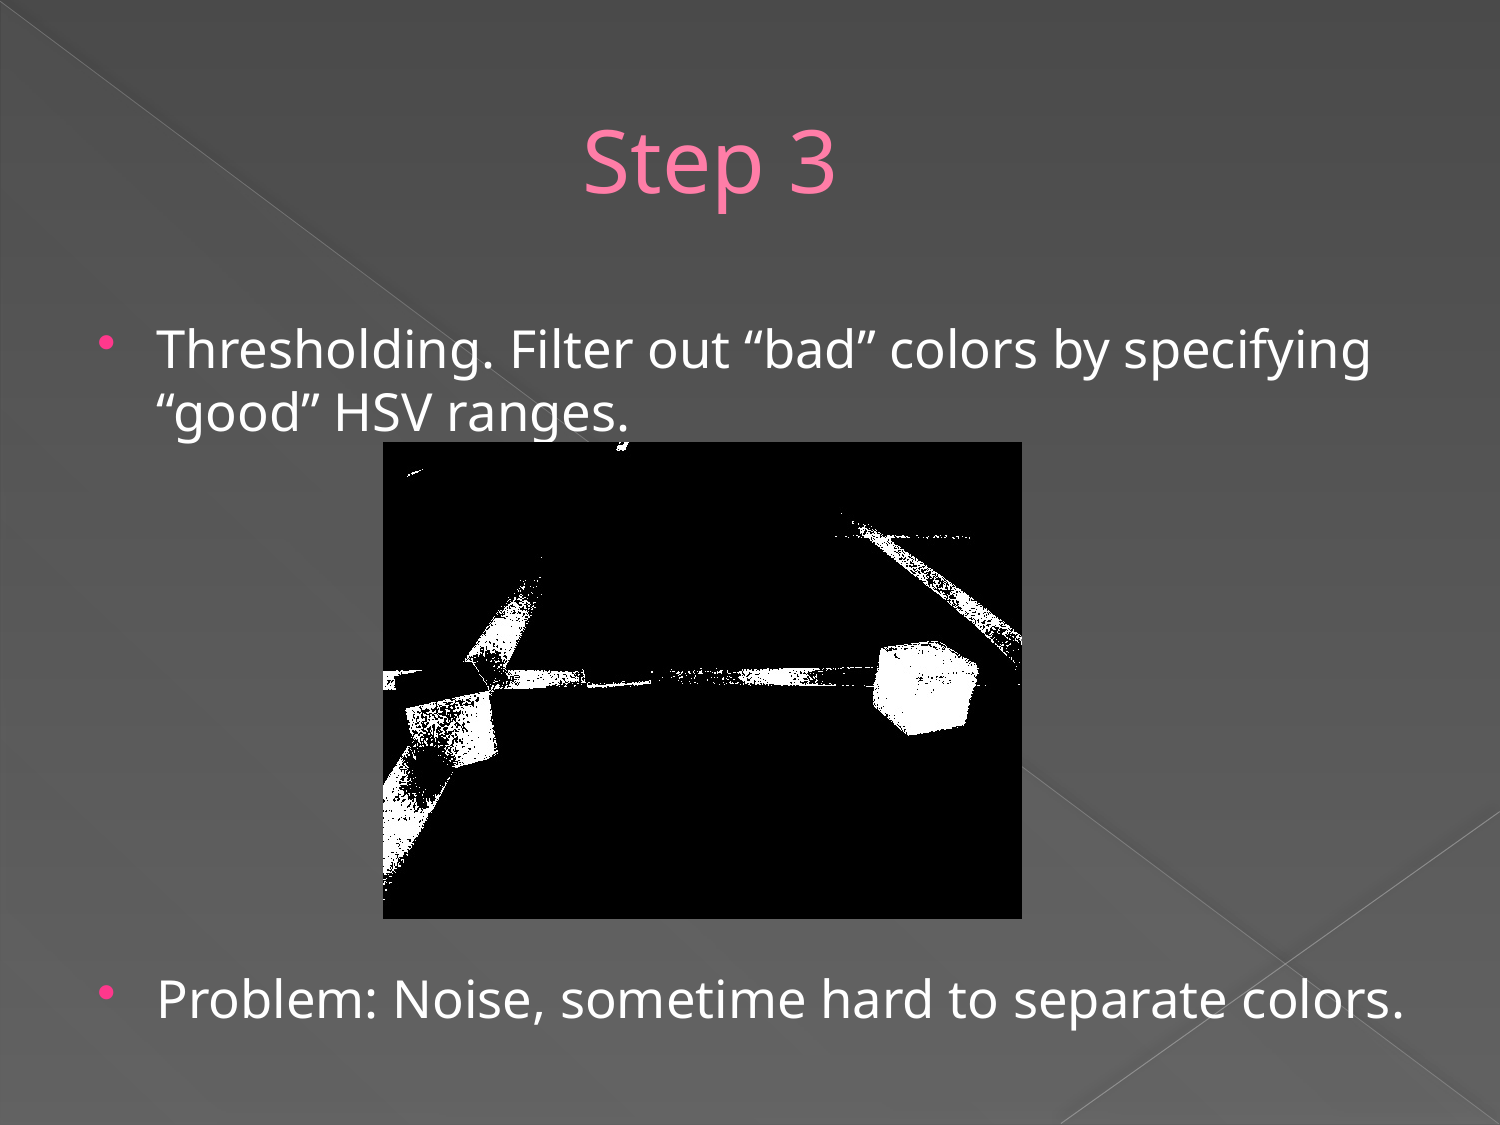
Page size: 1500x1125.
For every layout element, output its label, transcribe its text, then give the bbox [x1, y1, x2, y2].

picture [383, 442, 1022, 920]
title Step 3 [75, 43, 1425, 274]
list Thresholding. Filter out “bad” colors by specifying “good” HSV ranges. Problem: Noise, sometime hard to separate colors. [75, 308, 1425, 1059]
